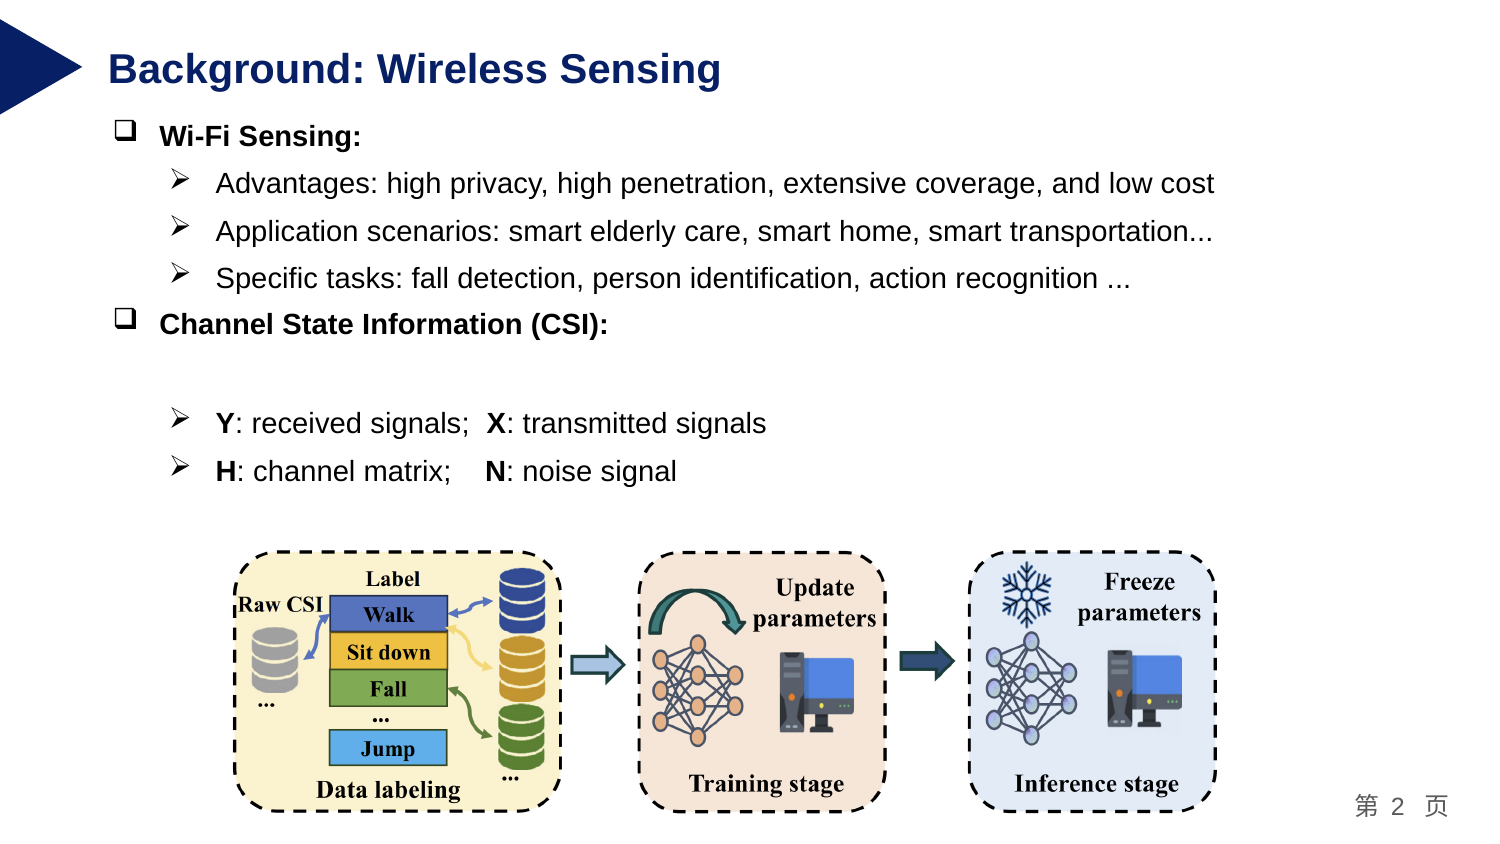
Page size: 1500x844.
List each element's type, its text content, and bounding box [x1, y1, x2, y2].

text_box [0, 19, 83, 115]
picture [215, 545, 1237, 819]
text_box Background: Wireless Sensing [81, 34, 749, 100]
